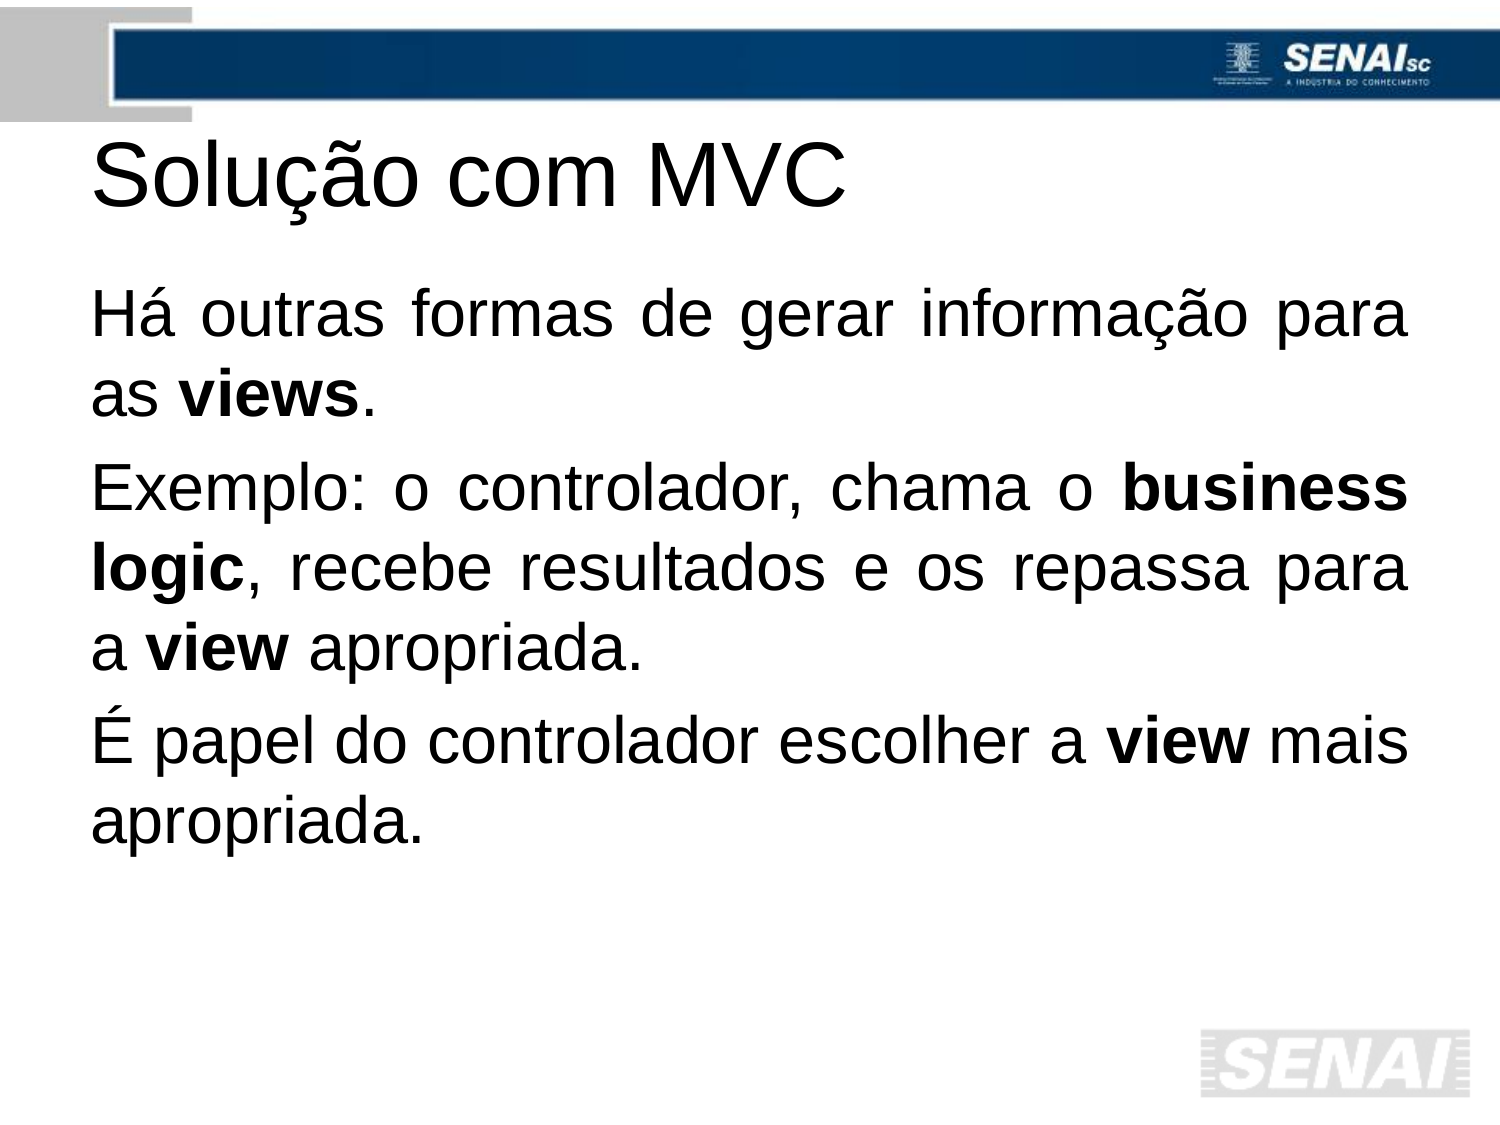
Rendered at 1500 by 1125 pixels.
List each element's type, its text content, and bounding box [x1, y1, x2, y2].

picture [0, 7, 1500, 122]
list Há outras formas de gerar informação para as views. Exemplo: o controlador, chama o business logic, recebe resultados e os repassa para a view apropriada. É papel do controlador escolher a view mais apropriada. [75, 262, 1425, 1005]
title Solução com MVC [75, 45, 1425, 233]
